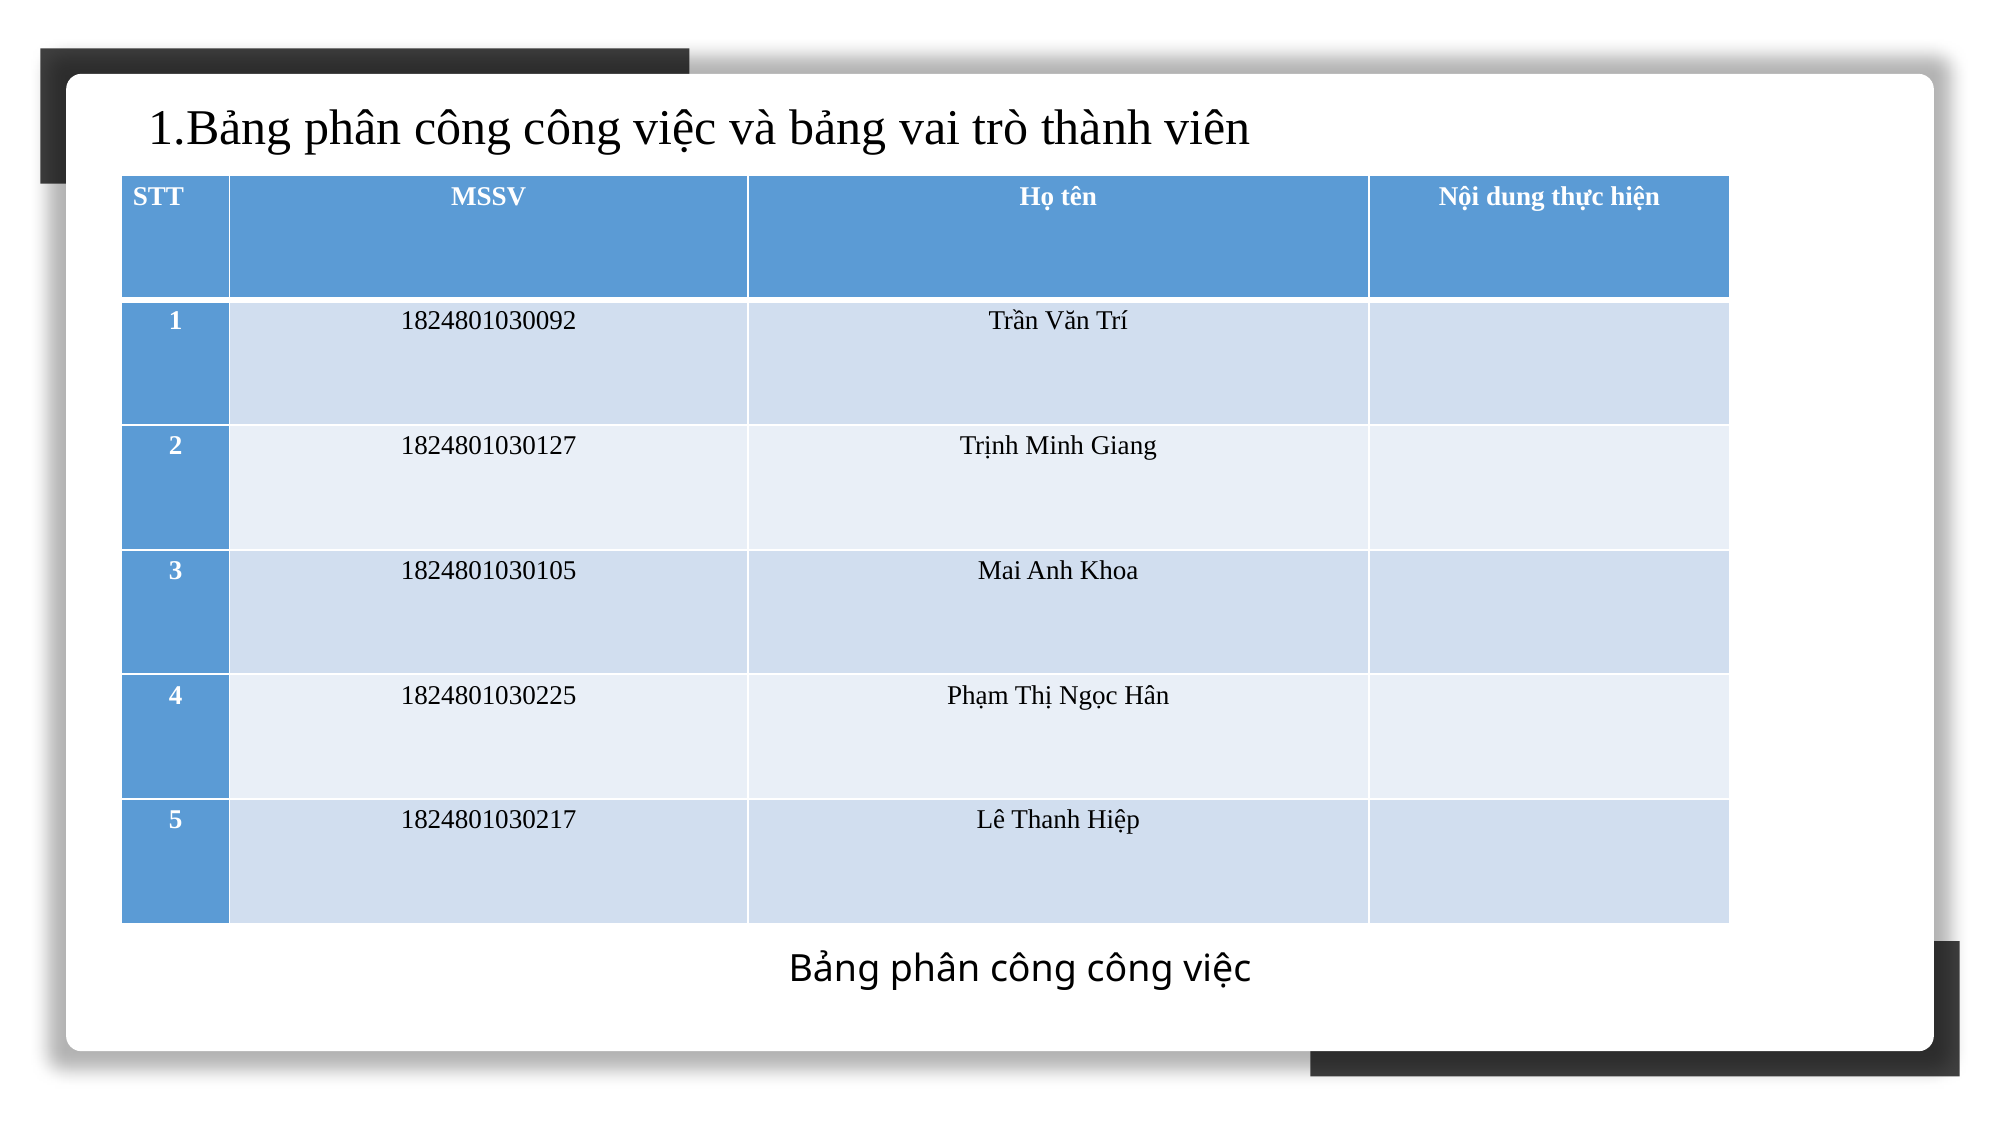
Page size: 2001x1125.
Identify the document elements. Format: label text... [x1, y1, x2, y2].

text_box 1.Bảng phân công công việc và bảng vai trò thành viên [121, 87, 1363, 163]
table_cell Phạm Thị Ngọc Hân [749, 675, 1368, 798]
table_cell 1 [122, 303, 229, 424]
table_header STT [122, 176, 229, 297]
table_cell Trần Văn Trí [749, 303, 1368, 424]
text_box [65, 72, 1935, 1053]
table_cell 1824801030225 [230, 675, 747, 798]
table_cell [1370, 426, 1729, 549]
table_cell 3 [122, 551, 229, 673]
table_cell 1824801030217 [230, 800, 747, 923]
table_cell Mai Anh Khoa [749, 551, 1368, 673]
table_header MSSV [230, 176, 747, 297]
text_box [39, 47, 52, 60]
table_cell 4 [122, 675, 229, 798]
table_header Họ tên [749, 176, 1368, 297]
table_cell Trịnh Minh Giang [749, 426, 1368, 549]
table_cell [1370, 551, 1729, 673]
table_cell 5 [122, 800, 229, 923]
table_header Nội dung thực hiện [1370, 176, 1729, 297]
table_cell Lê Thanh Hiệp [749, 800, 1368, 923]
table_cell 1824801030092 [230, 303, 747, 424]
text_box Bảng phân công công việc [702, 936, 1338, 997]
table_cell 1824801030105 [230, 551, 747, 673]
table_cell [1370, 303, 1729, 424]
table_cell [1370, 800, 1729, 923]
table_cell [1370, 675, 1729, 798]
table_cell 1824801030127 [230, 426, 747, 549]
table_cell 2 [122, 426, 229, 549]
text_box [1951, 1067, 1961, 1077]
